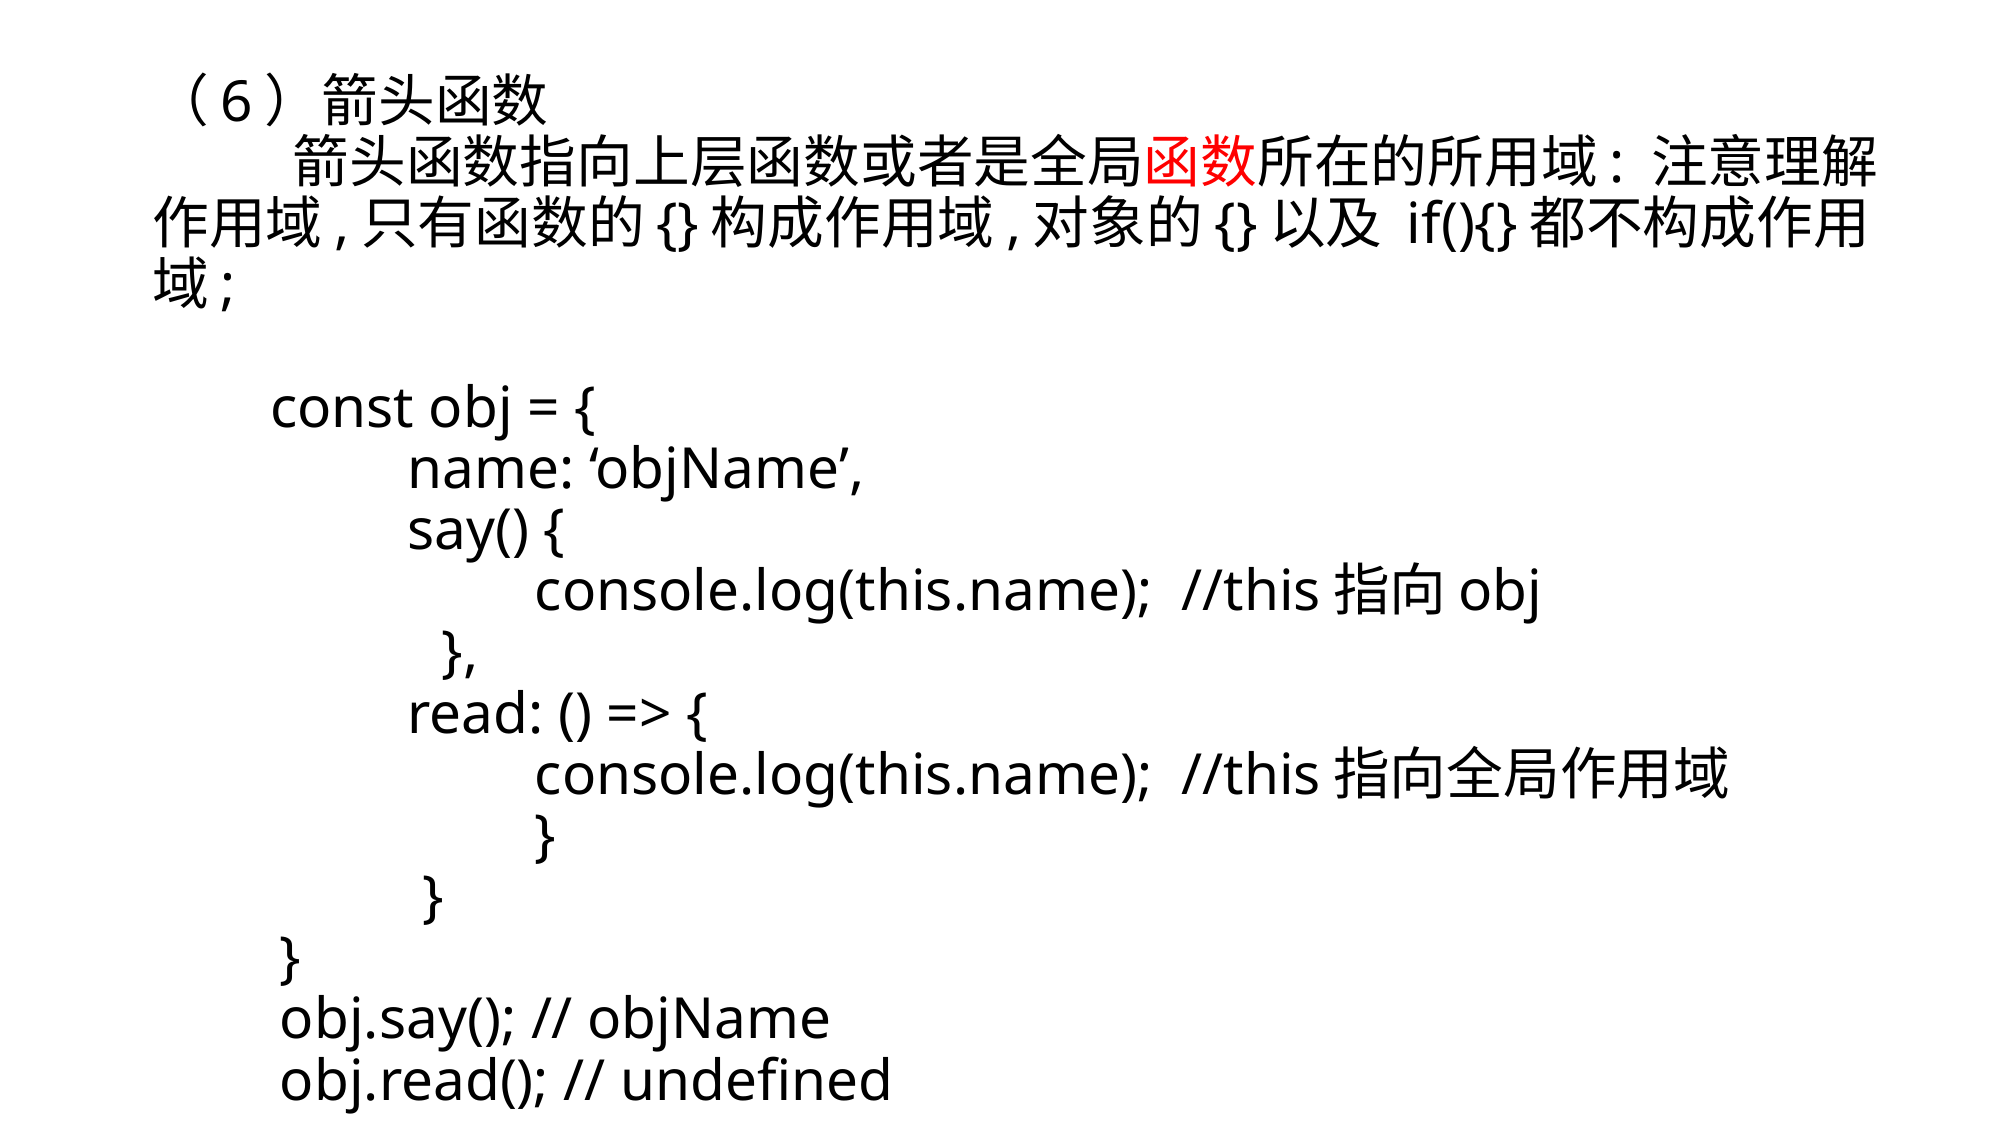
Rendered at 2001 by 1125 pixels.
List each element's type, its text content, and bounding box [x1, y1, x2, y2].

title （6）箭头函数 箭头函数指向上层函数或者是全局函数所在的所用域: 注意理解作用域,只有函数的{}构成作用域,对象的{}以及 if(){}都不构成作用域; const obj = { name: ‘objName’, say() { console.log(this.name); //this指向obj }, read: () => { console.log(this.name); //this指向全局作用域 } } } obj.say(); // objName obj.read(); // undefined [137, 59, 1913, 1125]
